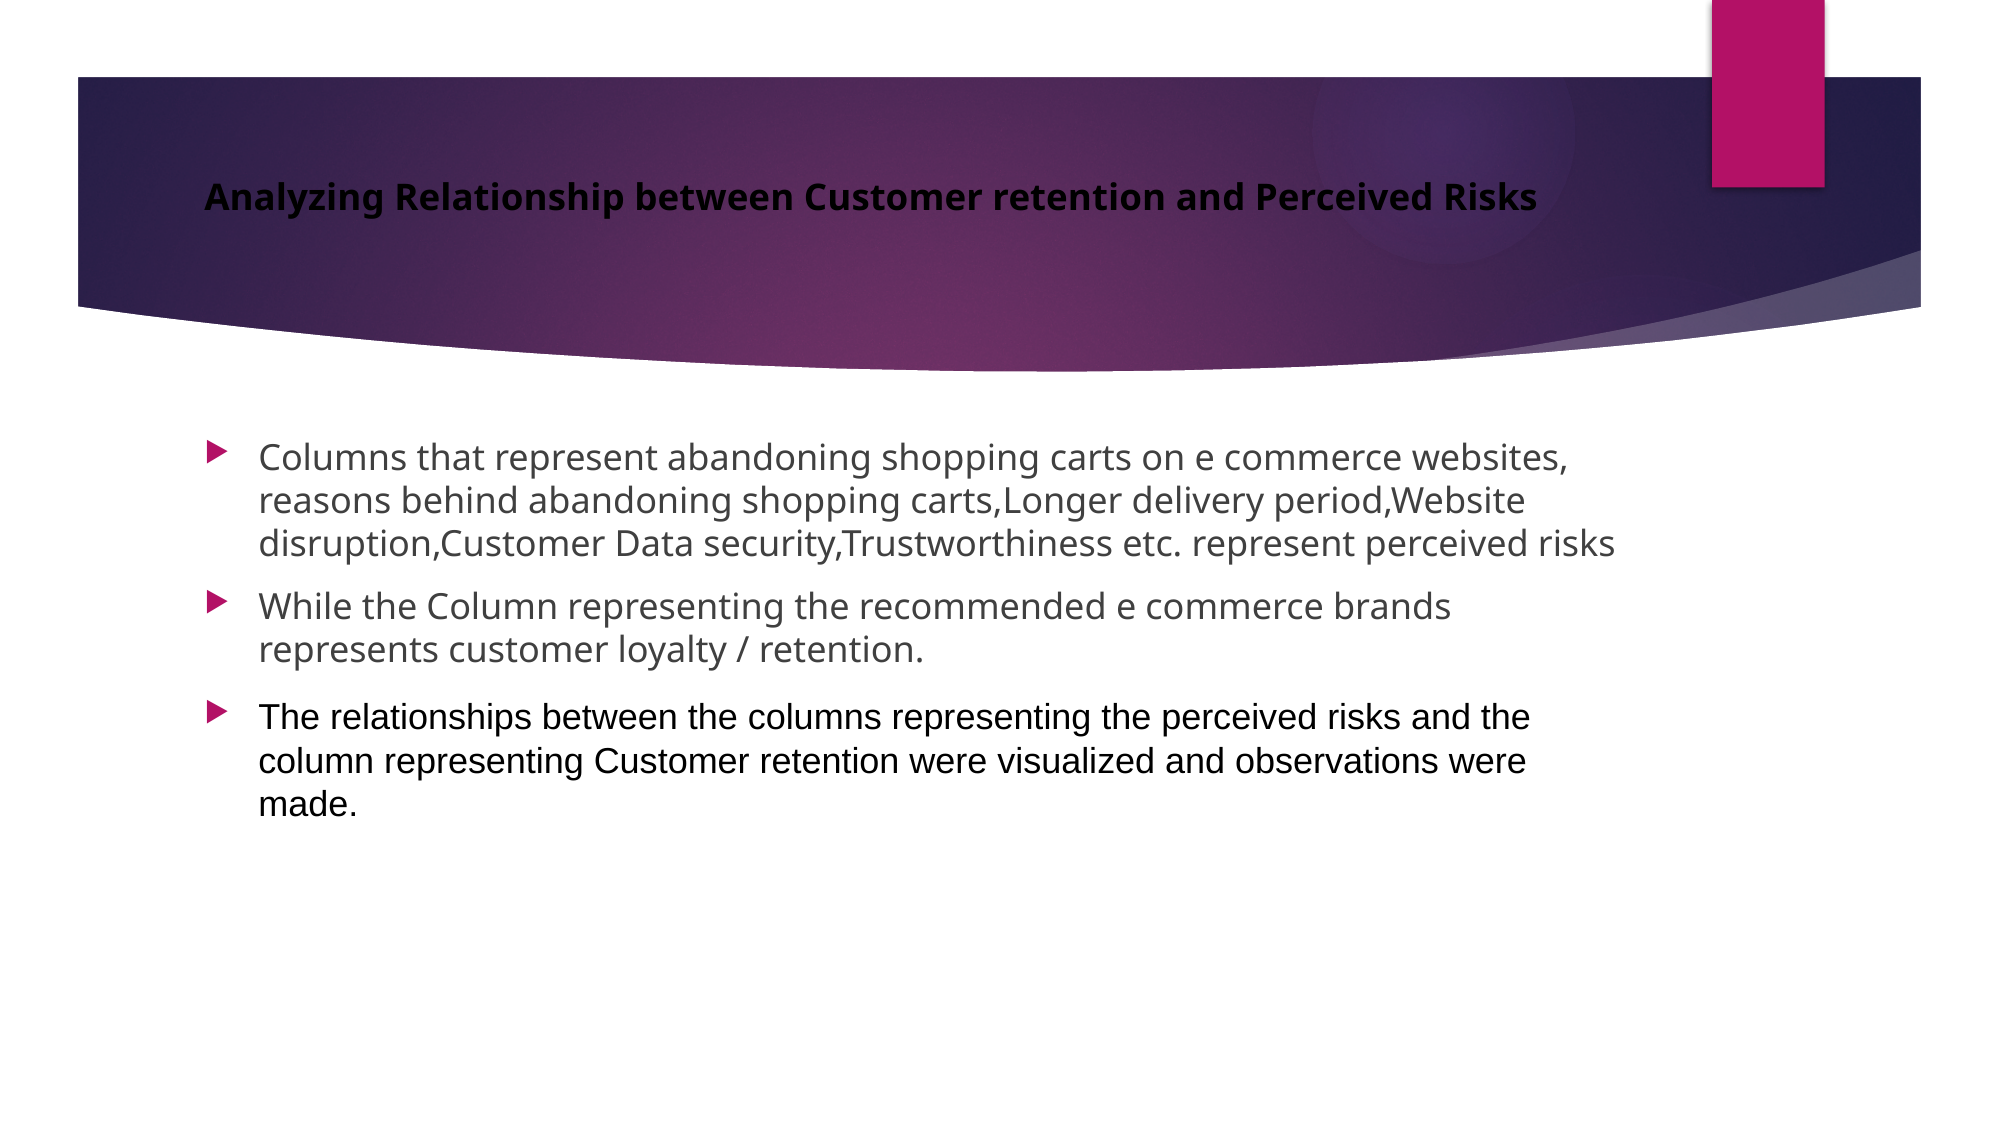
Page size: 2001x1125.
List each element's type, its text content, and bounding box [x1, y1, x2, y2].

list Columns that represent abandoning shopping carts on e commerce websites, reasons behind abandoning shopping carts,Longer delivery period,Website disruption,Customer Data security,Trustworthiness etc. represent perceived risks While the Column representing the recommended e commerce brands represents customer loyalty / retention. The relationships between the columns representing the perceived risks and the column representing Customer retention were visualized and observations were made. [189, 427, 1638, 988]
title Analyzing Relationship between Customer retention and Perceived Risks [189, 159, 1627, 276]
